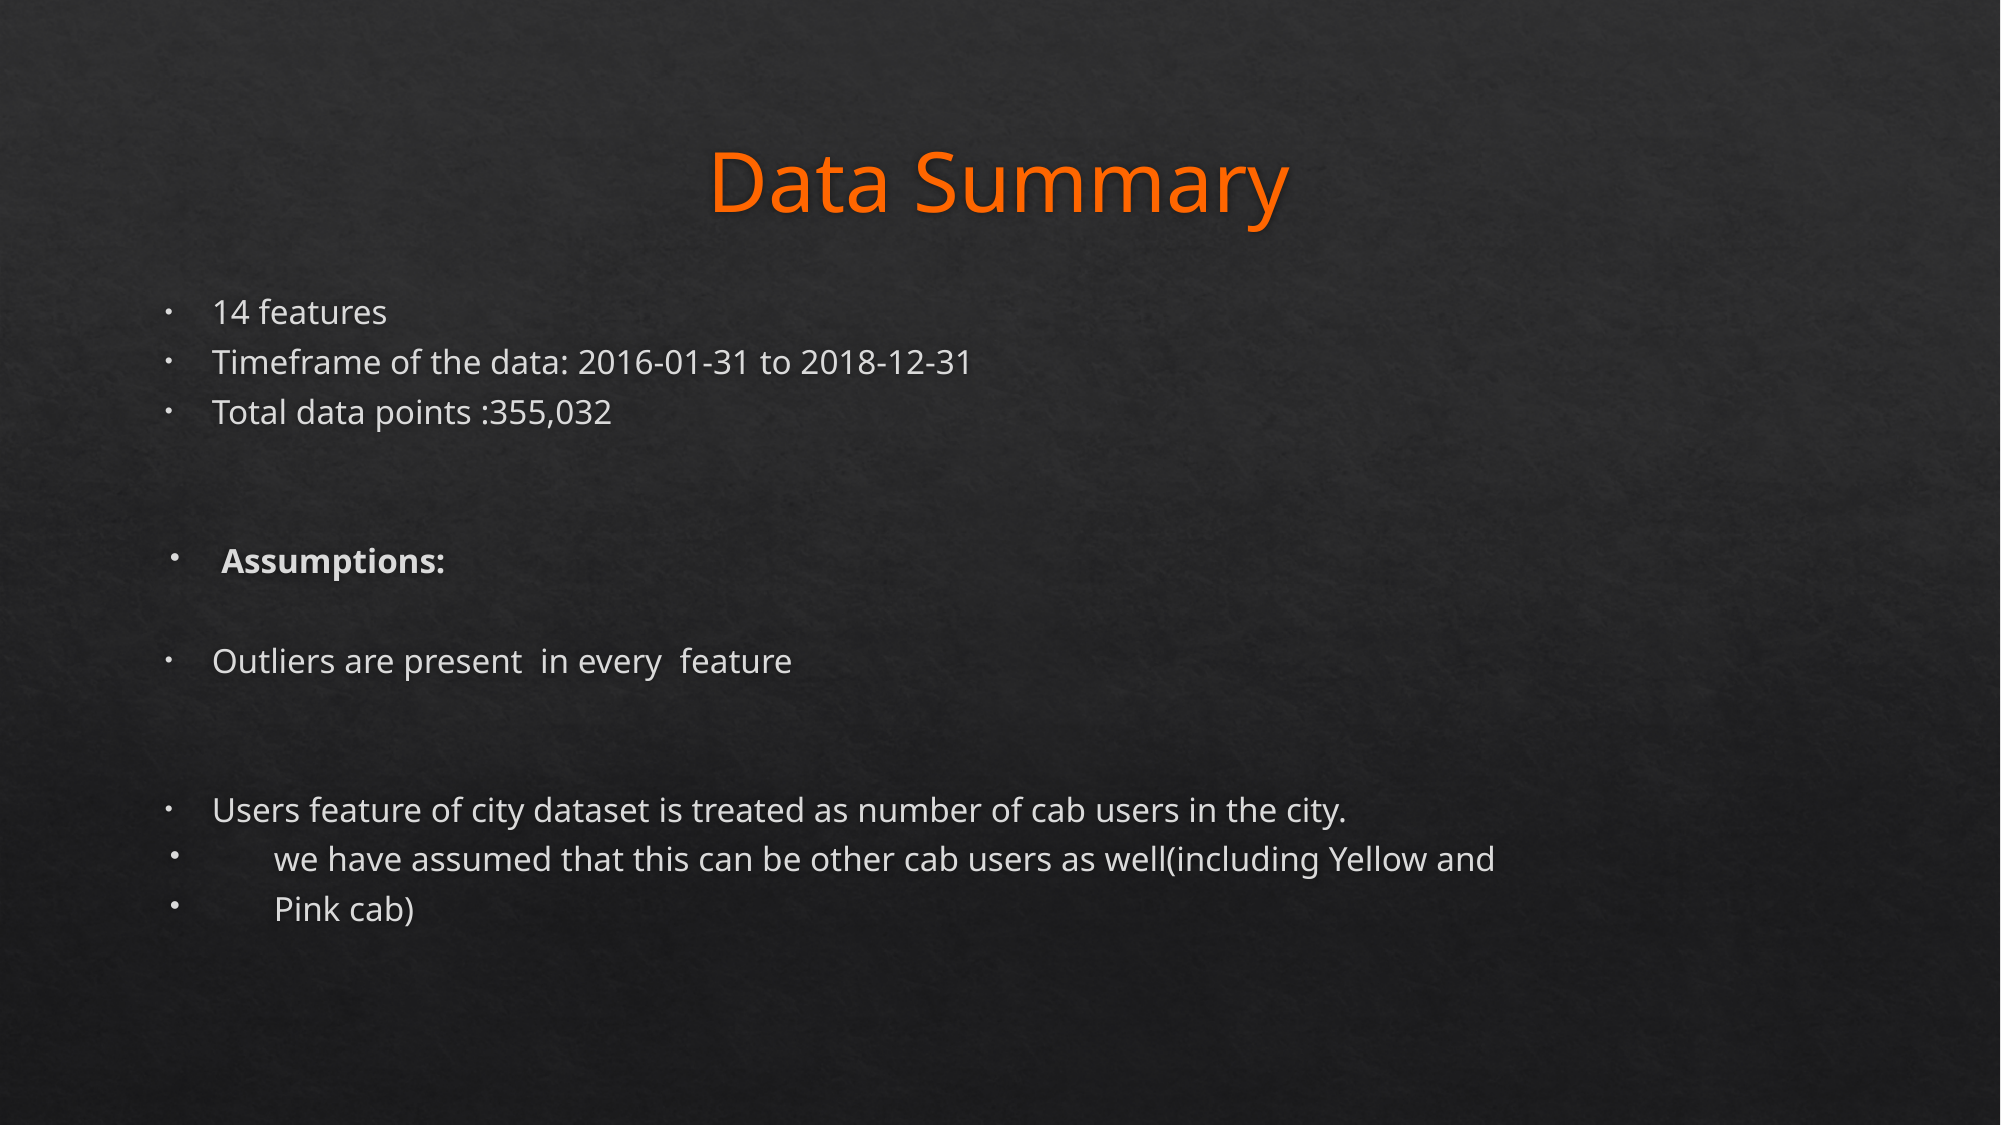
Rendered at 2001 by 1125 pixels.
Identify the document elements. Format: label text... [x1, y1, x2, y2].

title Data Summary [149, 99, 1849, 260]
list 14 features Timeframe of the data: 2016-01-31 to 2018-12-31 Total data points :355,032 Assumptions: Outliers are present in every feature Users feature of city dataset is treated as number of cab users in the city. we have assumed that this can be other cab users as well(including Yellow and Pink cab) [149, 284, 1849, 950]
